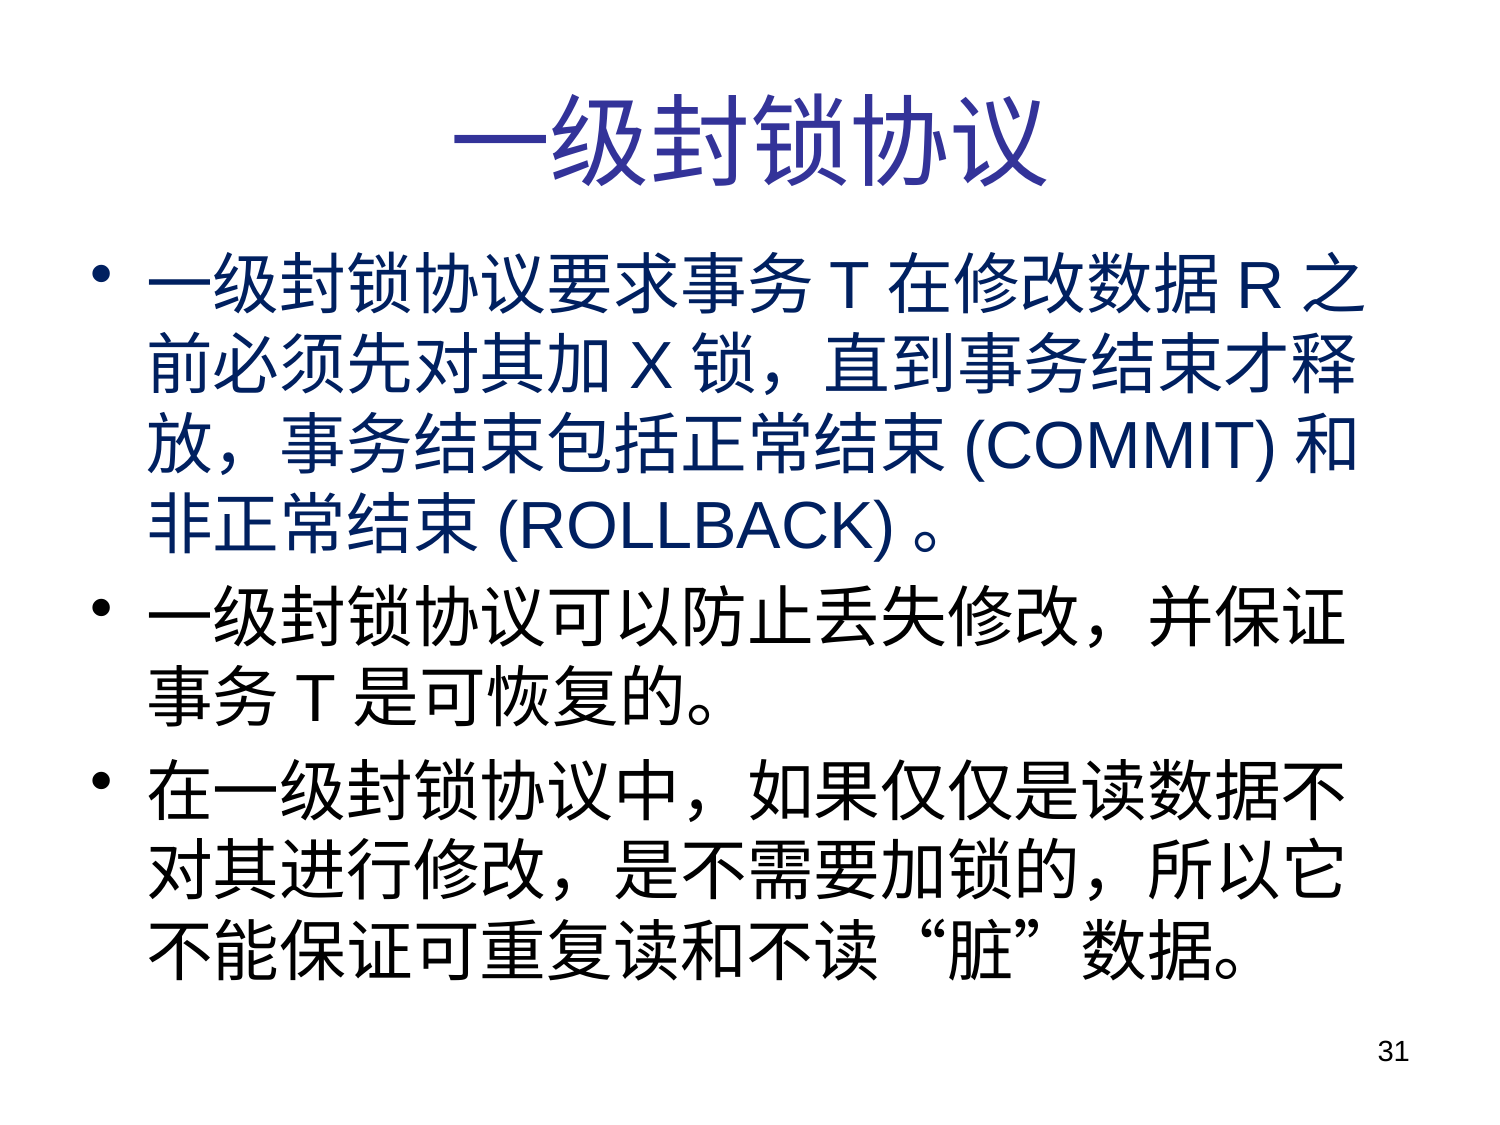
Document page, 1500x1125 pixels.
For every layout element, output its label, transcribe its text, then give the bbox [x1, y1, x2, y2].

list 一级封锁协议要求事务T在修改数据R之前必须先对其加X锁，直到事务结束才释放，事务结束包括正常结束(COMMIT)和非正常结束(ROLLBACK)。 一级封锁协议可以防止丢失修改，并保证事务T是可恢复的。 在一级封锁协议中，如果仅仅是读数据不对其进行修改，是不需要加锁的，所以它不能保证可重复读和不读“脏”数据。 [75, 234, 1425, 977]
title 一级封锁协议 [75, 45, 1425, 233]
slide_number 31 [1074, 1024, 1426, 1103]
